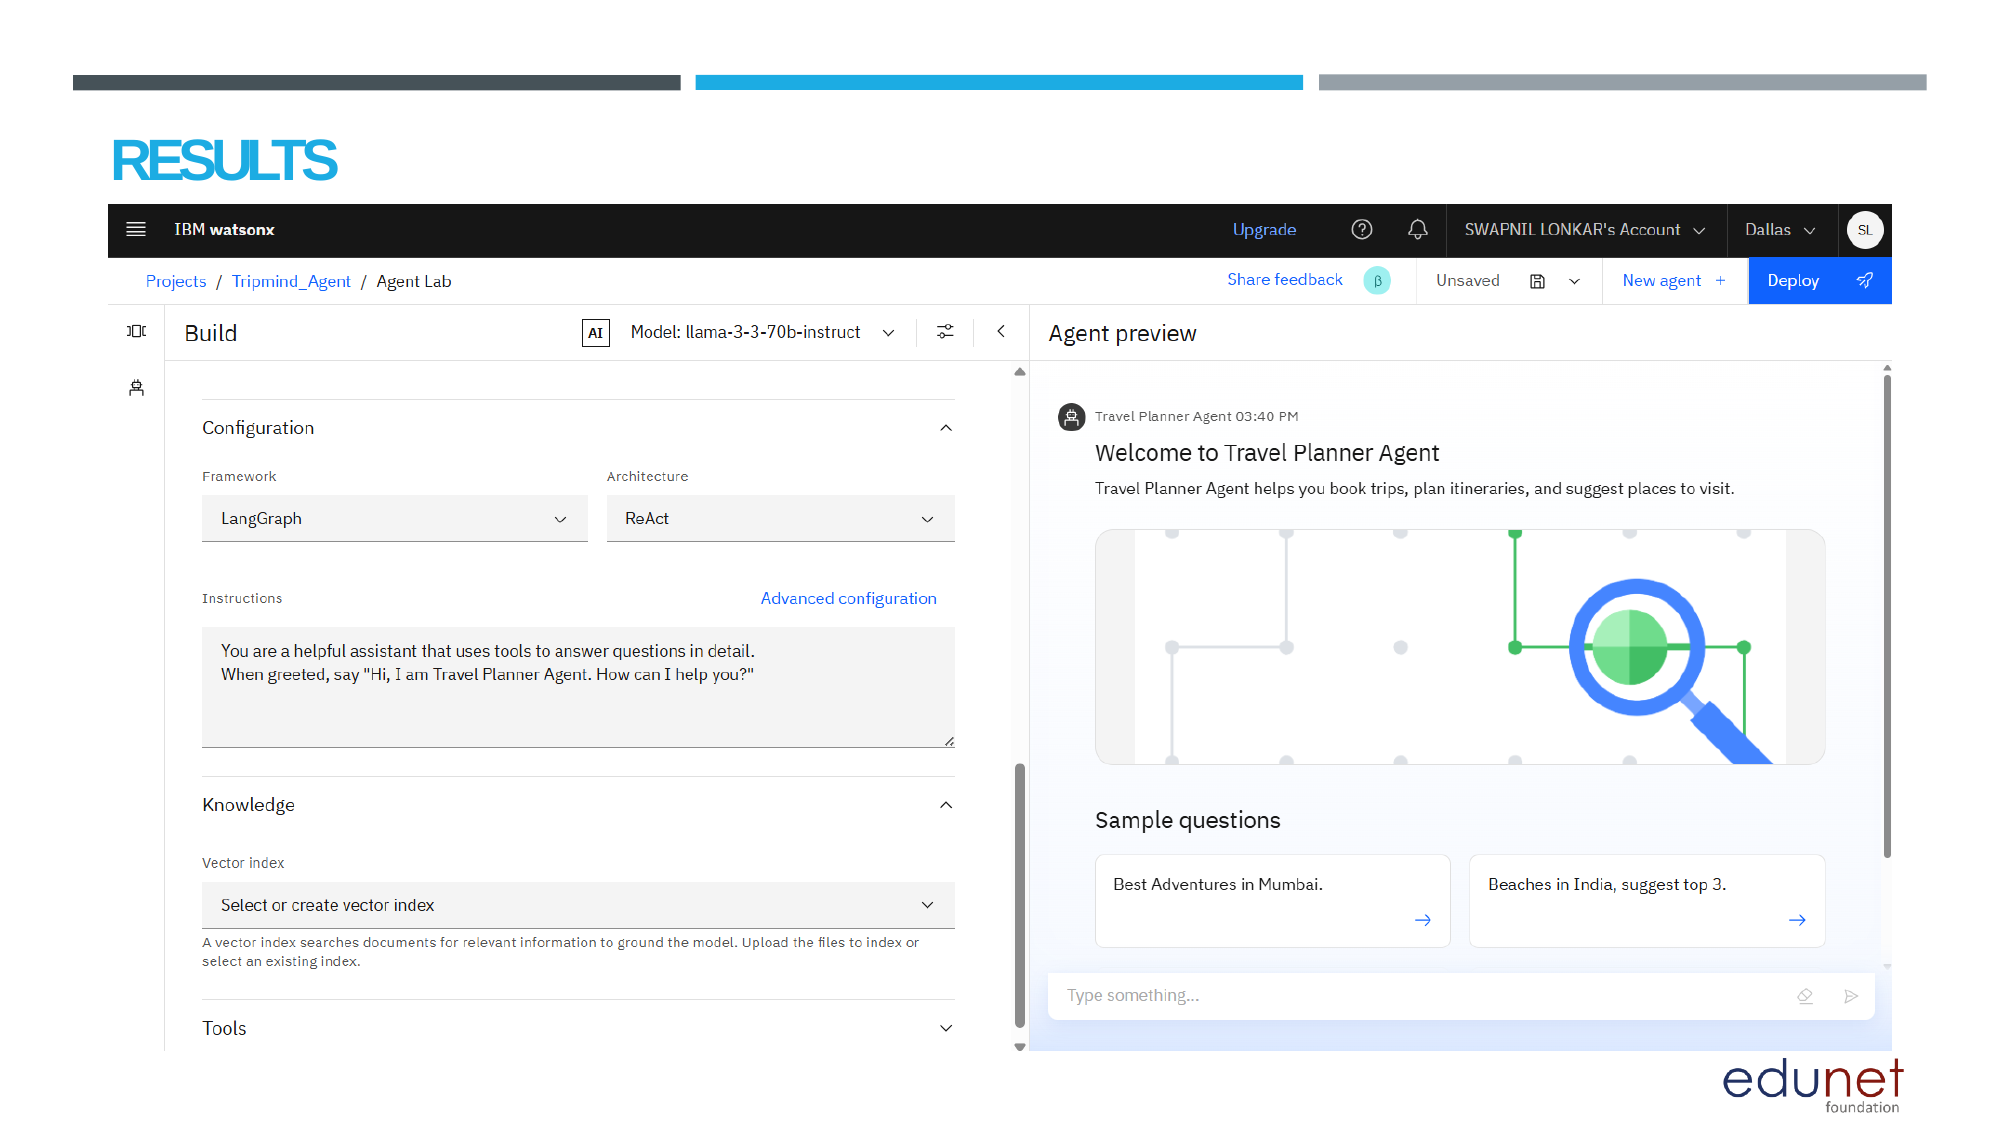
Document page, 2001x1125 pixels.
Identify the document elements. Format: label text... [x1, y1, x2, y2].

picture [1723, 1057, 1904, 1113]
picture [107, 204, 1892, 1051]
title RESULTS [108, 120, 627, 203]
